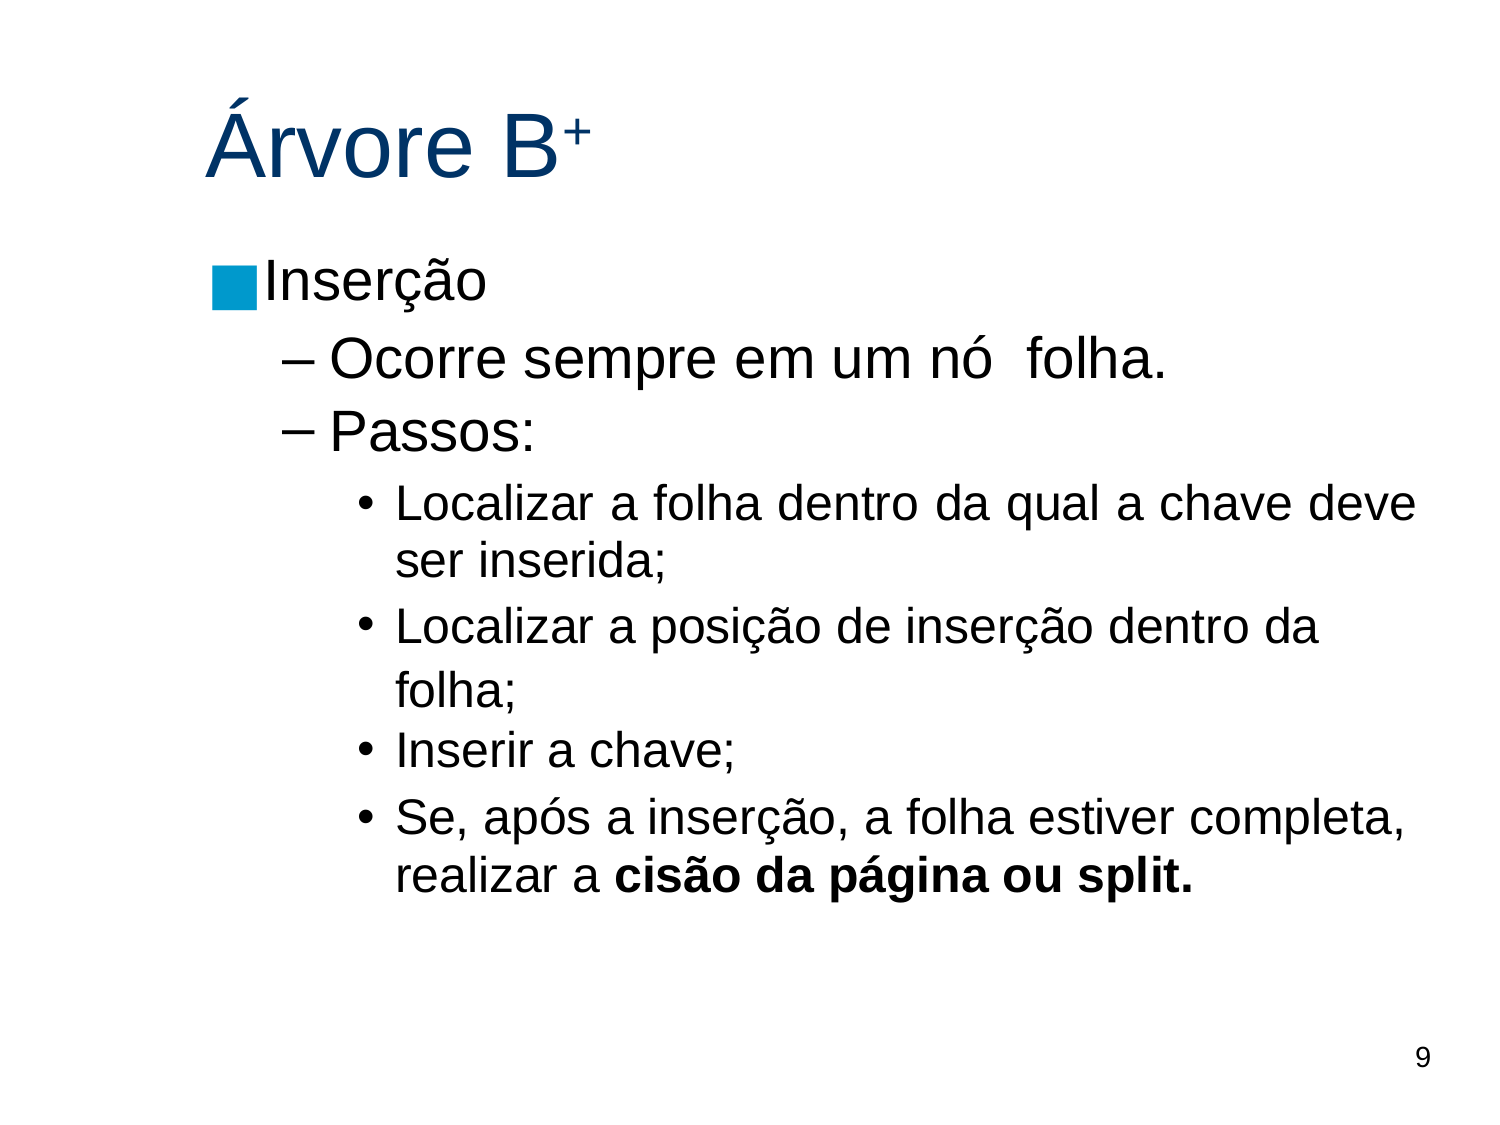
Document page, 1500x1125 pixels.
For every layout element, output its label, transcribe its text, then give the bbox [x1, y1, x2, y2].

text_box Inserção Ocorre sempre em um nó folha. Passos: Localizar a folha dentro da qual a chave deve ser inserida; Localizar a posição de inserção dentro da folha; Inserir a chave; Se, após a inserção, a folha estiver completa, realizar a cisão da página ou split. [205, 239, 1435, 904]
text_box Árvore B+ [186, 70, 679, 211]
slide_number 9 [1408, 1032, 1454, 1125]
